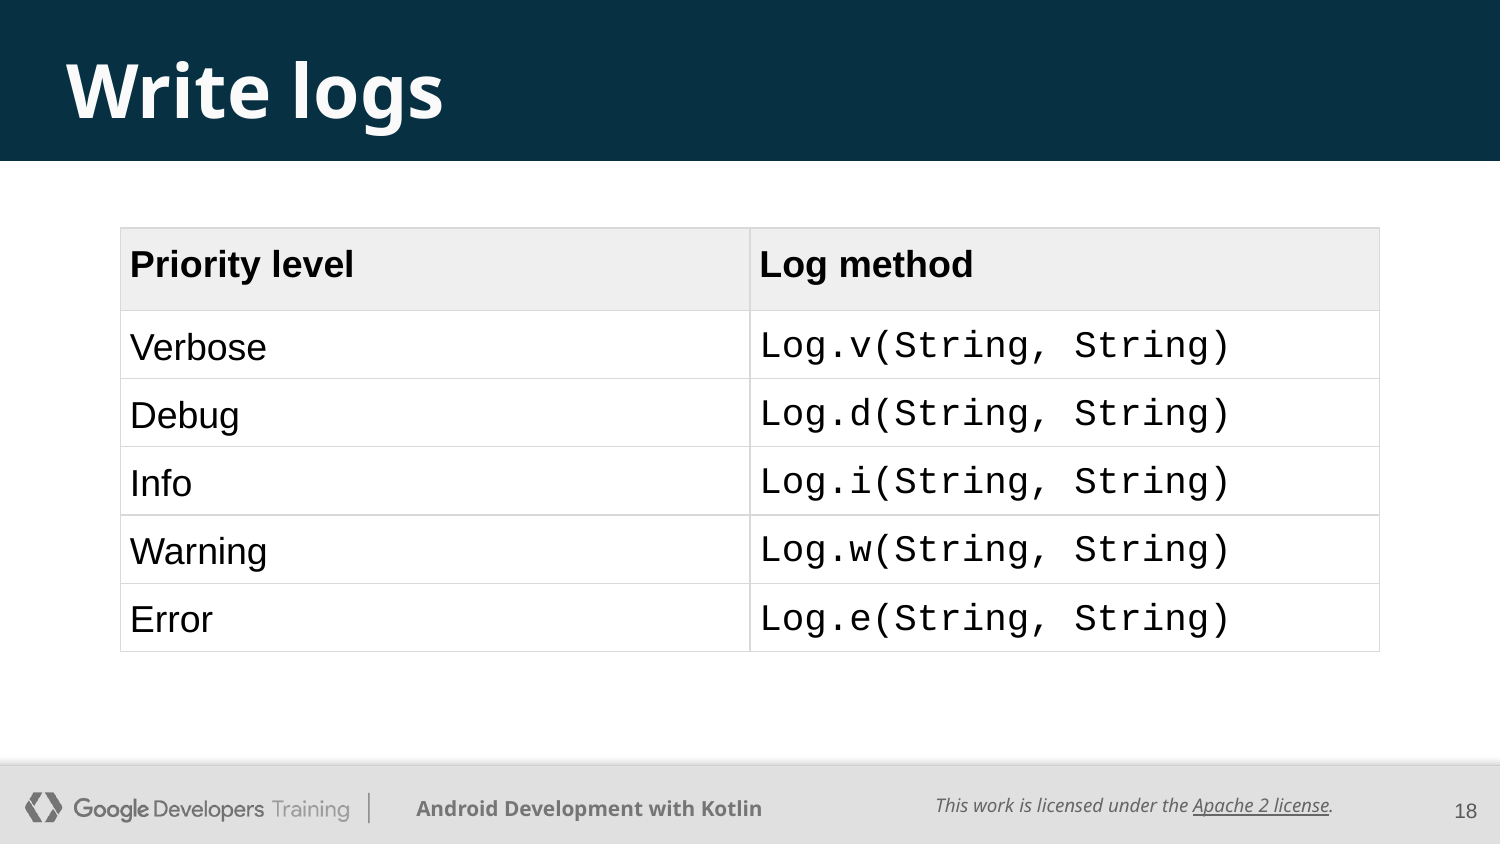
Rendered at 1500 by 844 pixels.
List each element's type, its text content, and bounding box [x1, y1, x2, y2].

table_cell Debug [121, 379, 749, 446]
picture [0, 161, 1500, 844]
table_cell Error [121, 584, 749, 651]
table_cell Log.v(String, String) [751, 311, 1379, 378]
slide_number ‹#› [1402, 777, 1493, 842]
table_header Priority level [121, 229, 749, 310]
table_cell Log.w(String, String) [751, 516, 1379, 583]
table_cell Info [121, 447, 749, 514]
title Write logs [51, 28, 1449, 122]
table_cell Warning [121, 516, 749, 583]
table_cell Log.e(String, String) [751, 584, 1379, 651]
table_cell Log.i(String, String) [751, 447, 1379, 514]
table_cell Verbose [121, 311, 749, 378]
table_header Log method [751, 229, 1379, 310]
table_cell Log.d(String, String) [751, 379, 1379, 446]
